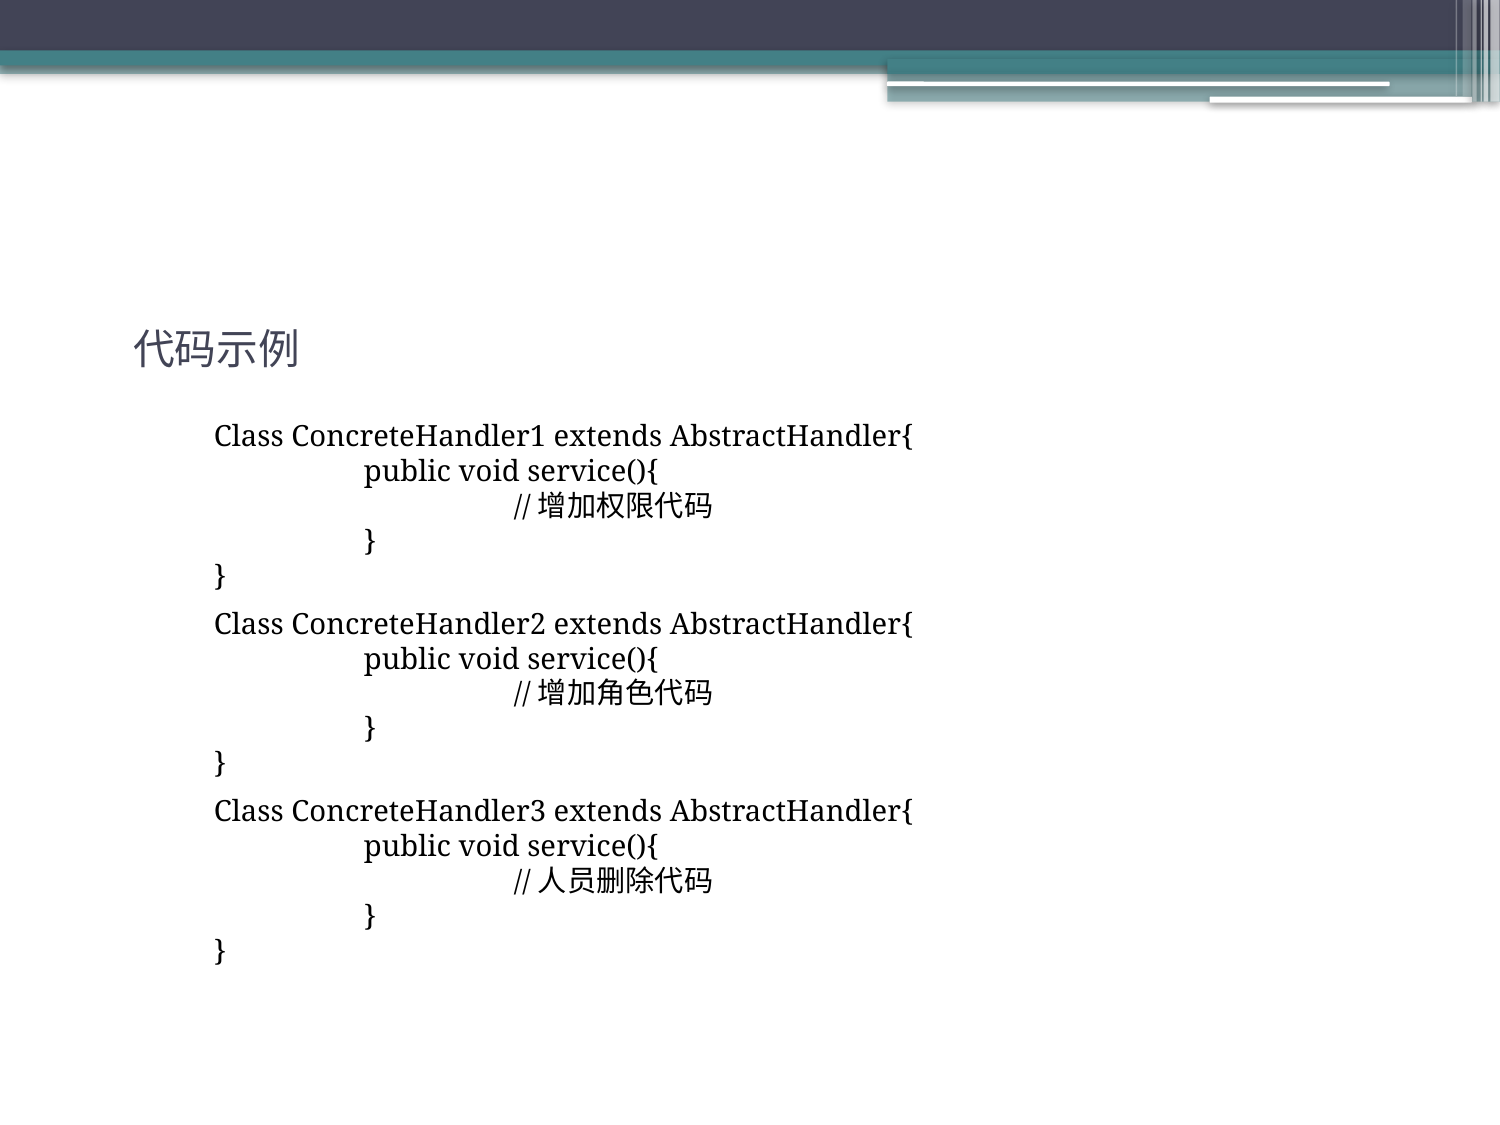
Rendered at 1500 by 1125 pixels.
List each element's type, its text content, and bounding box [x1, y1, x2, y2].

text_box Class ConcreteHandler2 extends AbstractHandler{ public void service(){ //增加角色代码 } } [199, 597, 1418, 785]
text_box Class ConcreteHandler3 extends AbstractHandler{ public void service(){ //人员删除代码 } } [199, 785, 1418, 975]
text_box Class ConcreteHandler1 extends AbstractHandler{ public void service(){ //增加权限代码 } } [199, 410, 1418, 597]
text_box 代码示例 [118, 315, 1394, 539]
